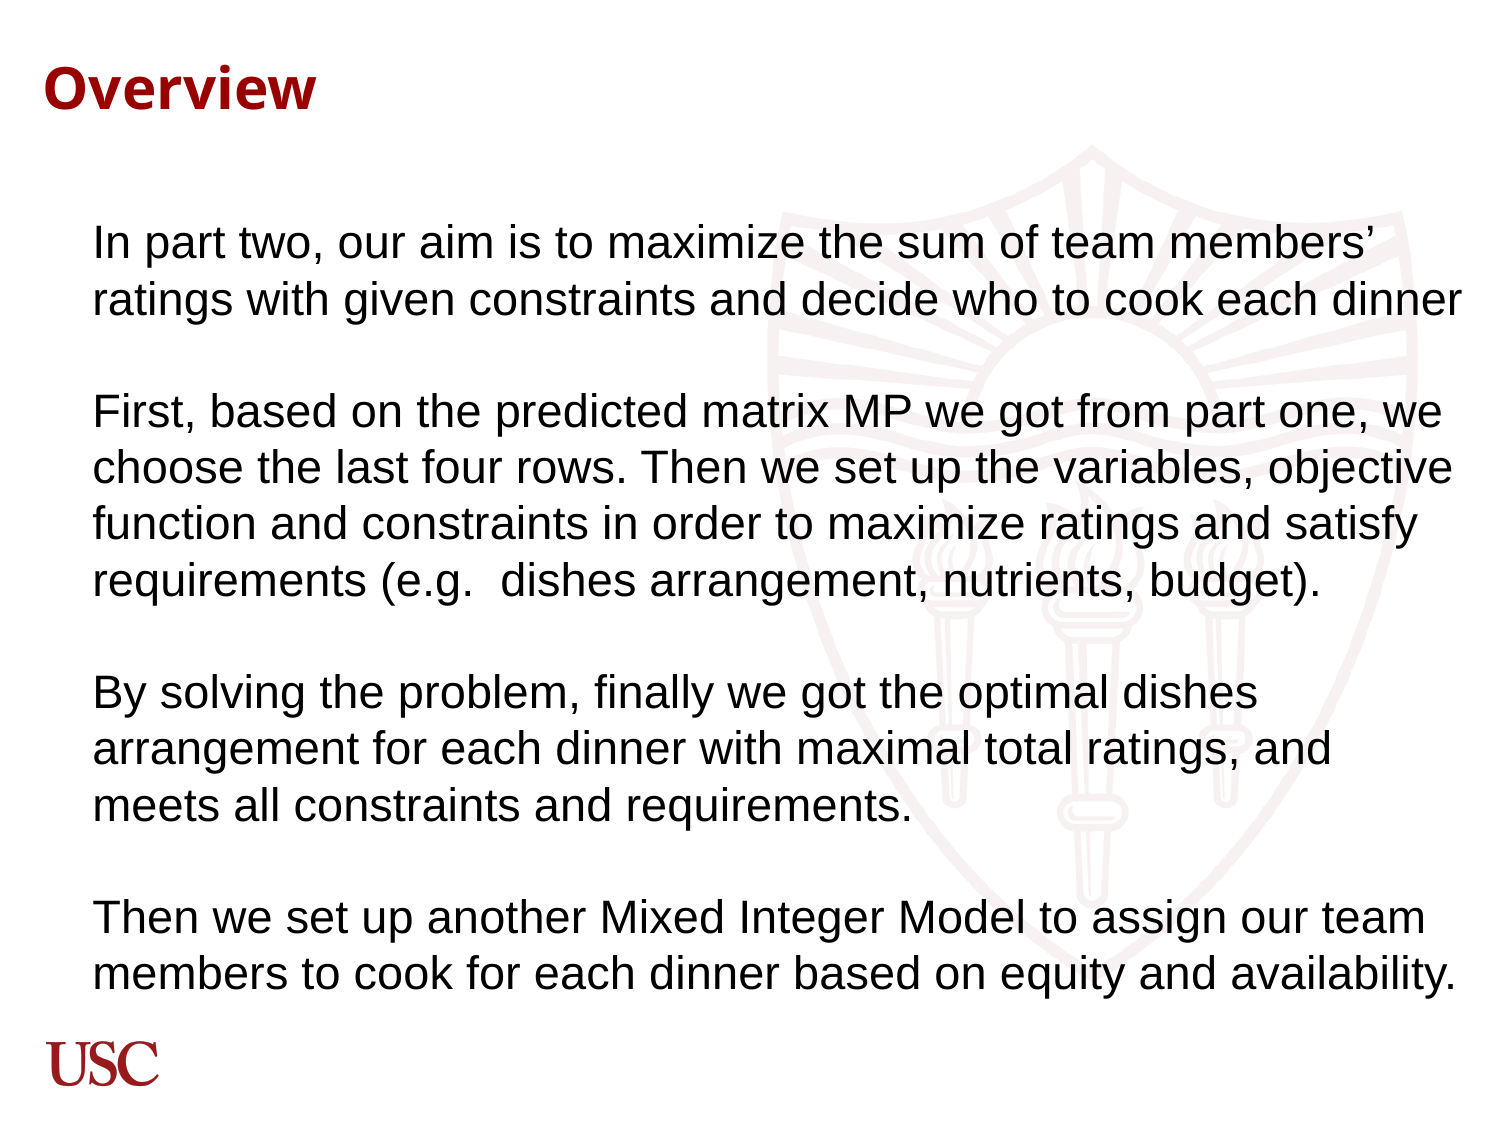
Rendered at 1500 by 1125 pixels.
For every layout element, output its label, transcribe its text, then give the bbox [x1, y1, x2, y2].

picture [21, 1013, 183, 1115]
list Overview [27, 51, 1378, 167]
list In part two, our aim is to maximize the sum of team members’ ratings with given constraints and decide who to cook each dinner First, based on the predicted matrix MP we got from part one, we choose the last four rows. Then we set up the variables, objective function and constraints in order to maximize ratings and satisfy requirements (e.g. dishes arrangement, nutrients, budget). By solving the problem, finally we got the optimal dishes arrangement for each dinner with maximal total ratings, and meets all constraints and requirements. Then we set up another Mixed Integer Model to assign our team members to cook for each dinner based on equity and availability. [77, 204, 1487, 1009]
